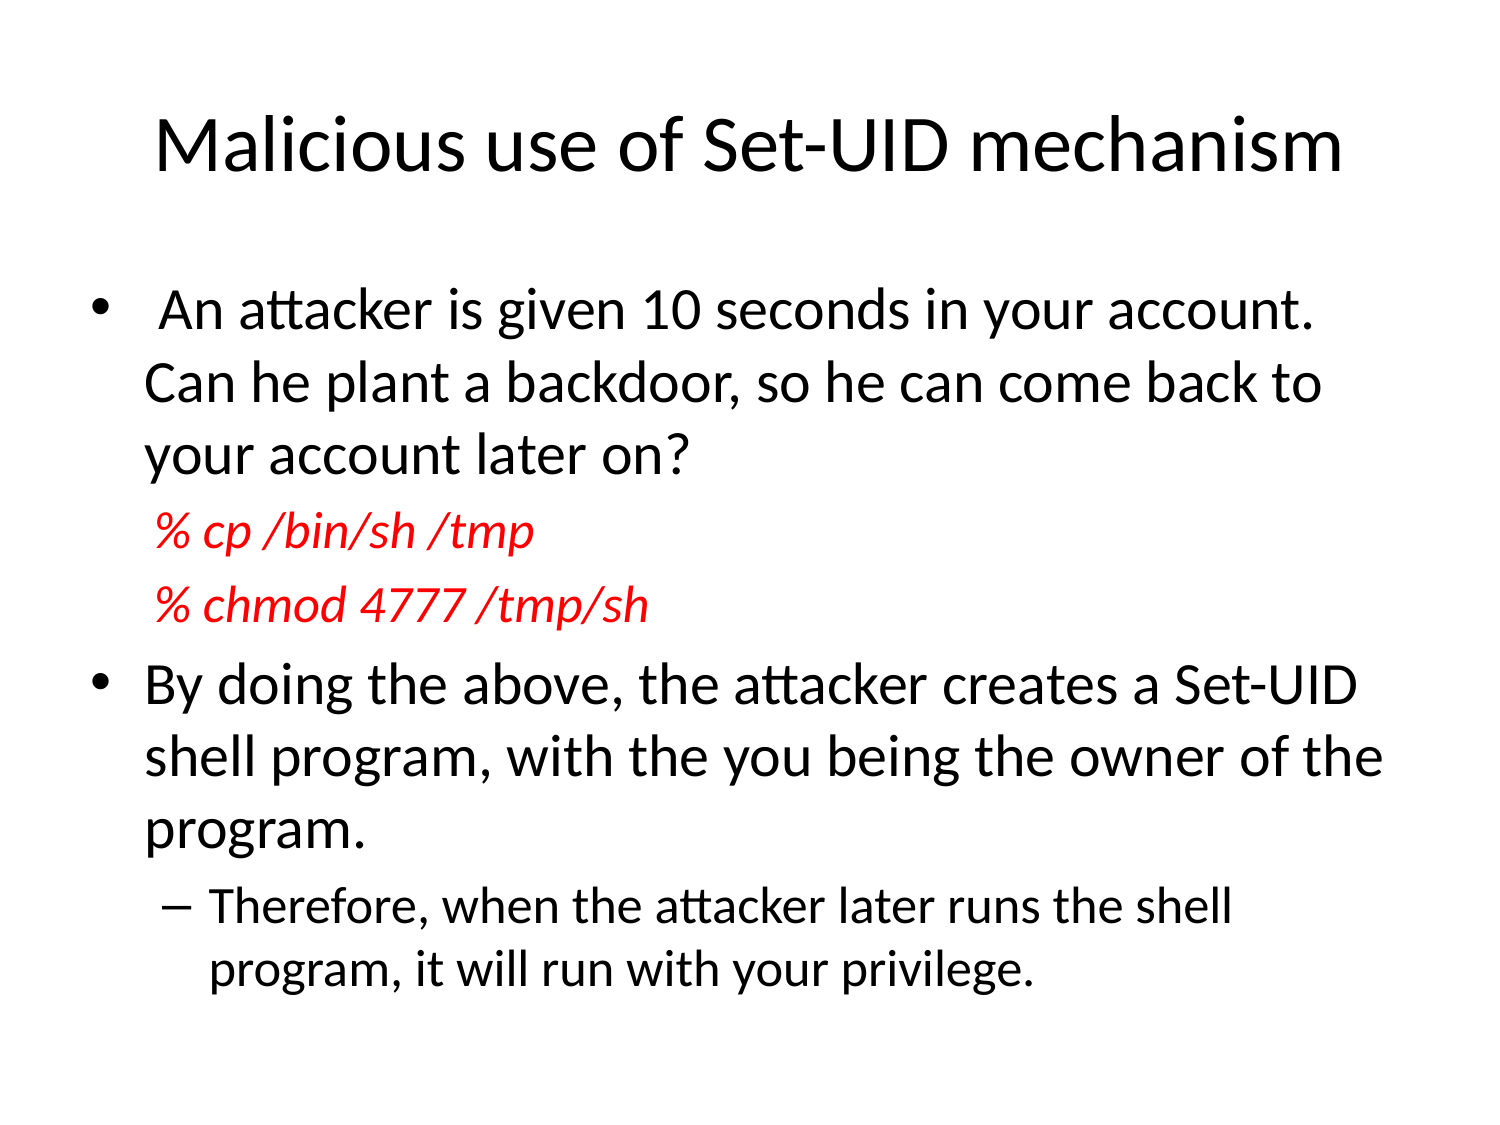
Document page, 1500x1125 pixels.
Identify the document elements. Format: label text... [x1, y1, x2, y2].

list An attacker is given 10 seconds in your account. Can he plant a backdoor, so he can come back to your account later on? % cp /bin/sh /tmp % chmod 4777 /tmp/sh By doing the above, the attacker creates a Set-UID shell program, with the you being the owner of the program. Therefore, when the attacker later runs the shell program, it will run with your privilege. [75, 262, 1425, 1005]
title Malicious use of Set-UID mechanism [75, 45, 1425, 233]
